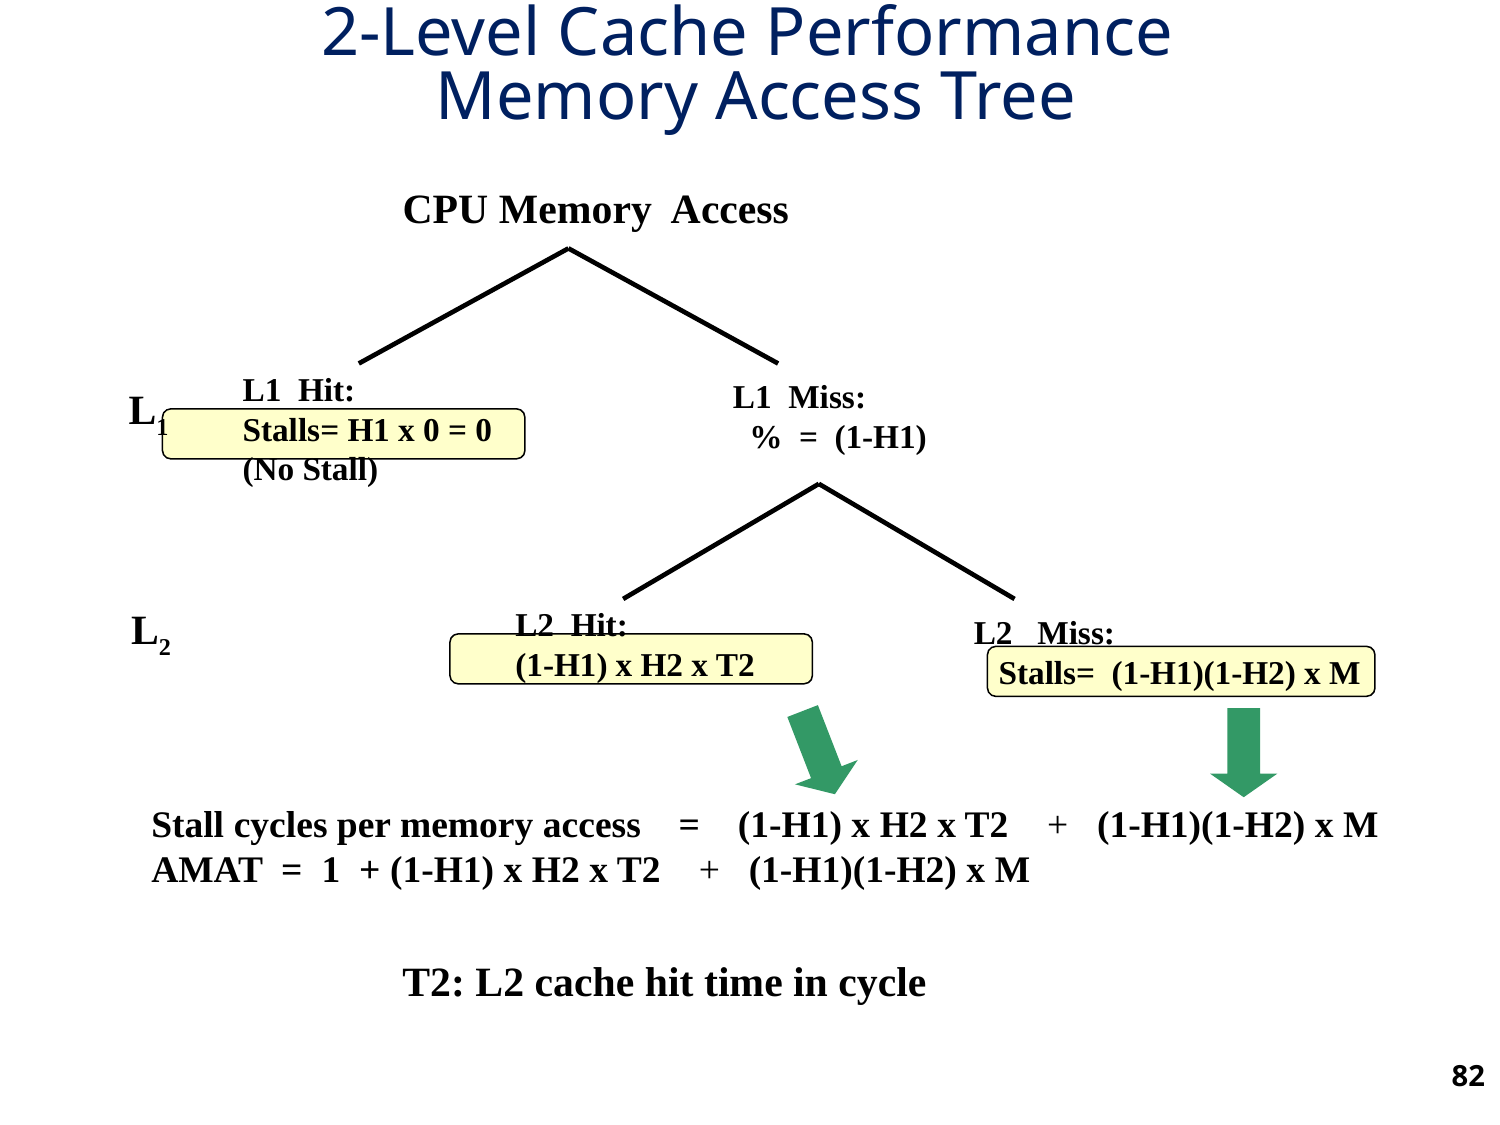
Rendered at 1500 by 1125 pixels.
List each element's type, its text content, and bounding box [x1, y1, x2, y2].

text_box L1 Miss: % = (1-H1) [718, 368, 942, 463]
text_box L1 [113, 375, 184, 448]
text_box T2: L2 cache hit time in cycle [387, 946, 1125, 1012]
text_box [622, 483, 1015, 600]
text_box [162, 408, 227, 459]
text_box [358, 248, 779, 364]
text_box [1212, 708, 1275, 797]
text_box Stall cycles per memory access = (1-H1) x H2 x T2 + (1-H1)(1-H2) x M AMAT = 1 + (1-H1) x H2 x T2 + (1-H1)(1-H2) x M [136, 792, 1394, 897]
text_box L2 [116, 595, 187, 668]
text_box CPU Memory Access [387, 174, 805, 240]
text_box [788, 706, 856, 794]
text_box L2 Miss: Stalls= (1-H1)(1-H2) x M [958, 603, 1376, 699]
text_box 82 [1187, 1049, 1500, 1125]
text_box L2 Hit: (1-H1) x H2 x T2 [500, 595, 916, 691]
text_box L1 Hit: Stalls= H1 x 0 = 0 (No Stall) [227, 360, 553, 495]
title 2-Level Cache Performance Memory Access Tree [99, 0, 1413, 138]
text_box [449, 633, 500, 684]
